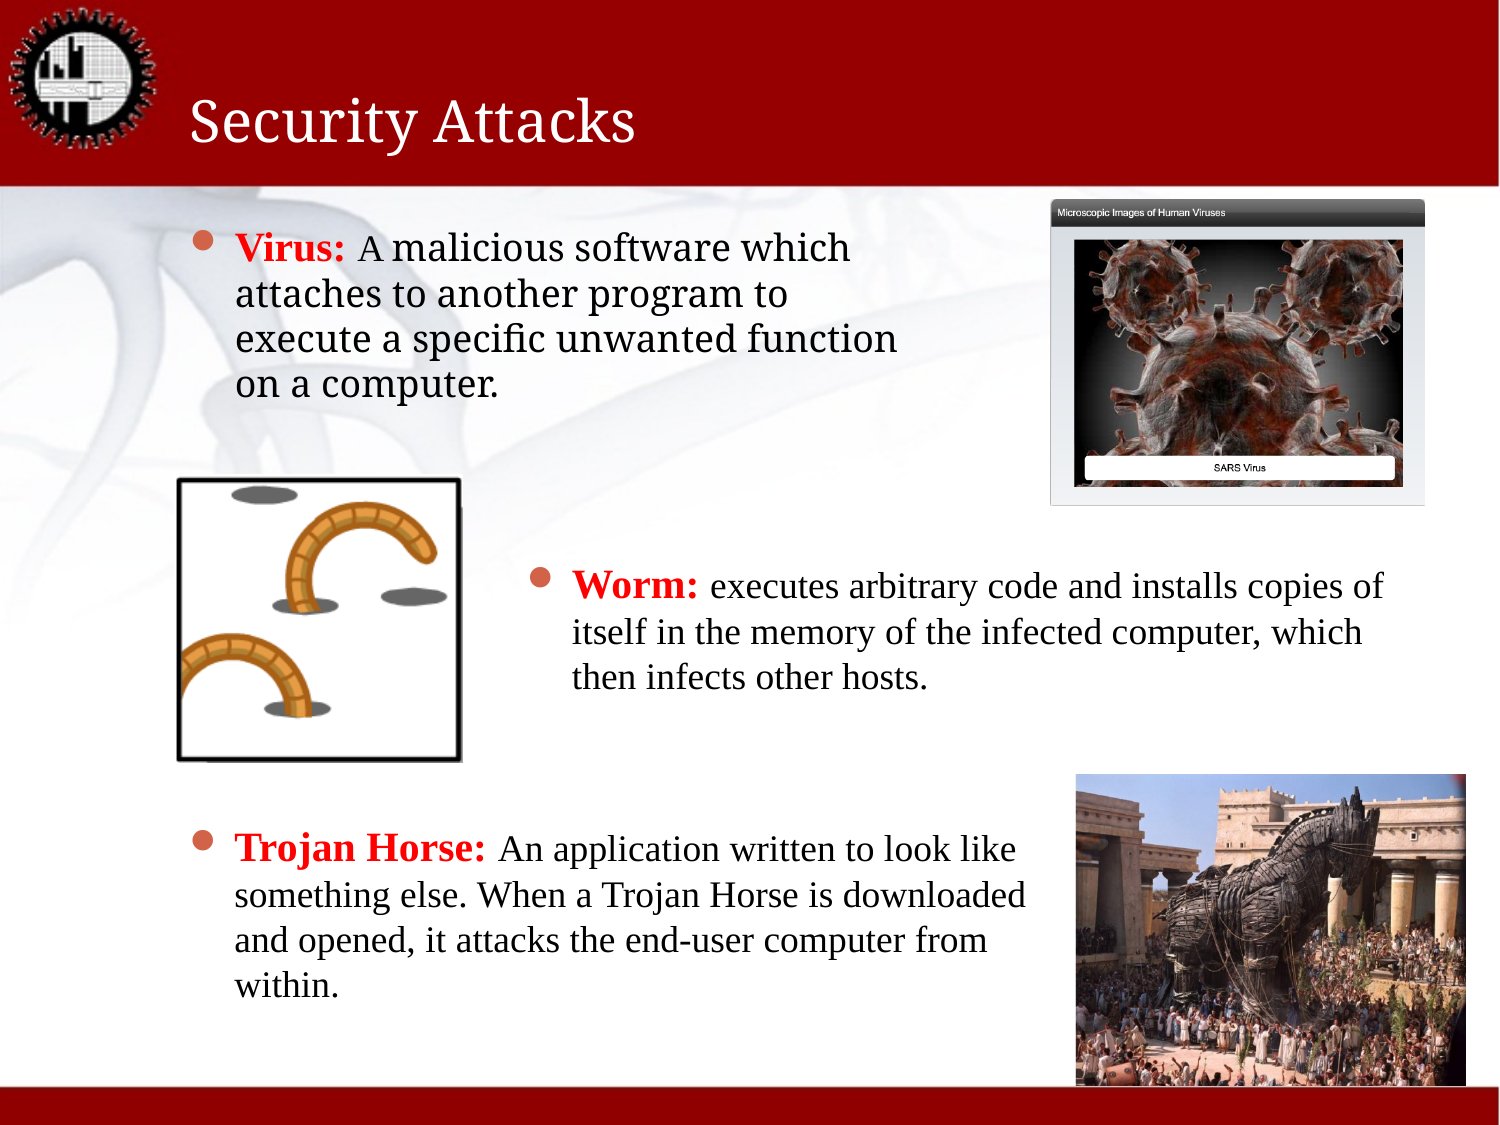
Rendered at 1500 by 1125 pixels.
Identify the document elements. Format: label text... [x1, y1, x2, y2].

picture [0, 0, 1500, 1125]
list Virus: A malicious software which attaches to another program to execute a specific unwanted function on a computer. [174, 212, 938, 438]
title Security Attacks [174, 37, 1450, 163]
text_box Worm: executes arbitrary code and installs copies of itself in the memory of the infected computer, which then infects other hosts. [512, 549, 1413, 713]
text_box Trojan Horse: An application written to look like something else. When a Trojan Horse is downloaded and opened, it attacks the end-user computer from within. [174, 812, 1069, 975]
